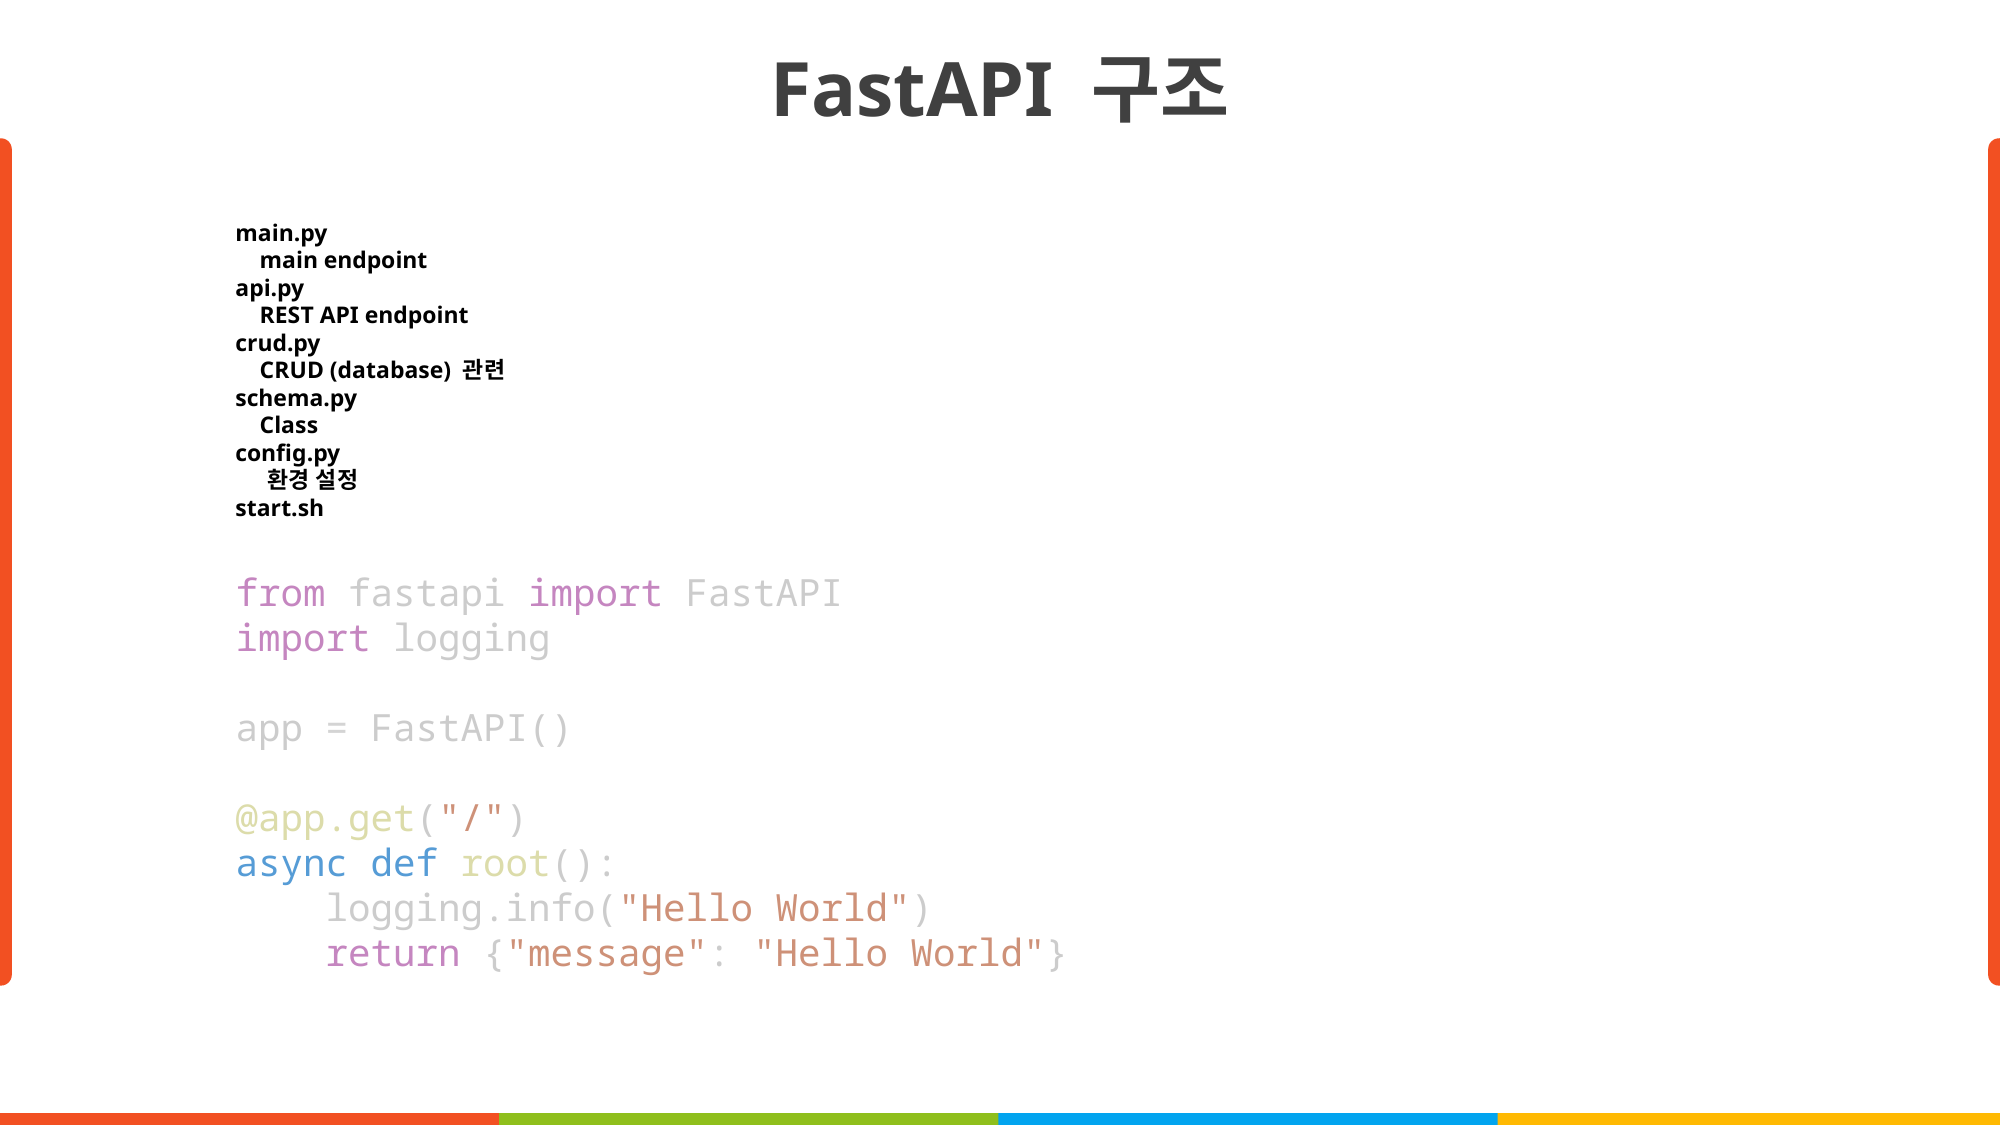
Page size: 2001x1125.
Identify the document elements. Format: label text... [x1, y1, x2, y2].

text_box from fastapi import FastAPI import logging app = FastAPI() @app.get("/") async def root(): logging.info("Hello World") return {"message": "Hello World"} [220, 561, 1239, 982]
text_box [1987, 137, 2000, 987]
text_box [0, 137, 13, 987]
text_box main.py main endpoint api.py REST API endpoint crud.py CRUD (database) 관련 schema.py Class config.py 환경 설정 start.sh [220, 211, 1728, 528]
text_box FastAPI 구조 [137, 44, 1863, 141]
